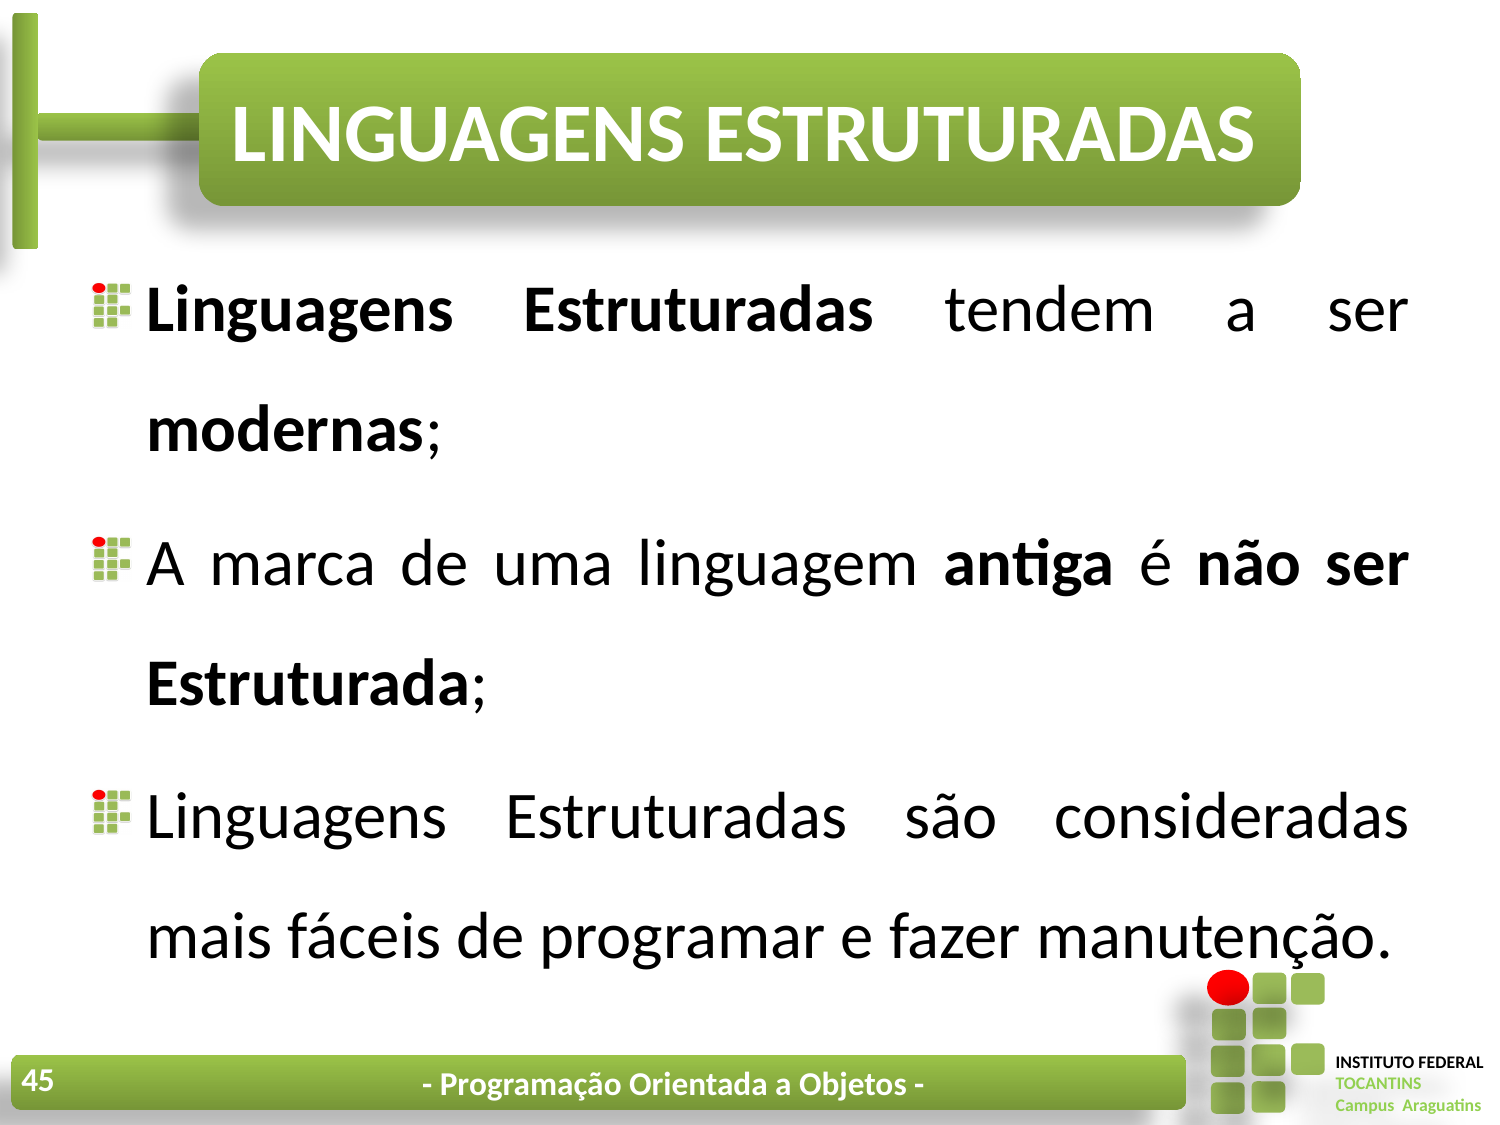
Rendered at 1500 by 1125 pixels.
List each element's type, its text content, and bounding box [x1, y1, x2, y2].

slide_number 45 [6, 1051, 89, 1112]
picture [90, 535, 132, 582]
list Linguagens Estruturadas tendem a ser modernas; A marca de uma linguagem antiga é não ser Estruturada; Linguagens Estruturadas são consideradas mais fáceis de programar e fazer manutenção. [75, 217, 1425, 990]
title Linguagens estruturadas [187, 45, 1301, 211]
picture [90, 788, 132, 835]
picture [90, 281, 132, 329]
